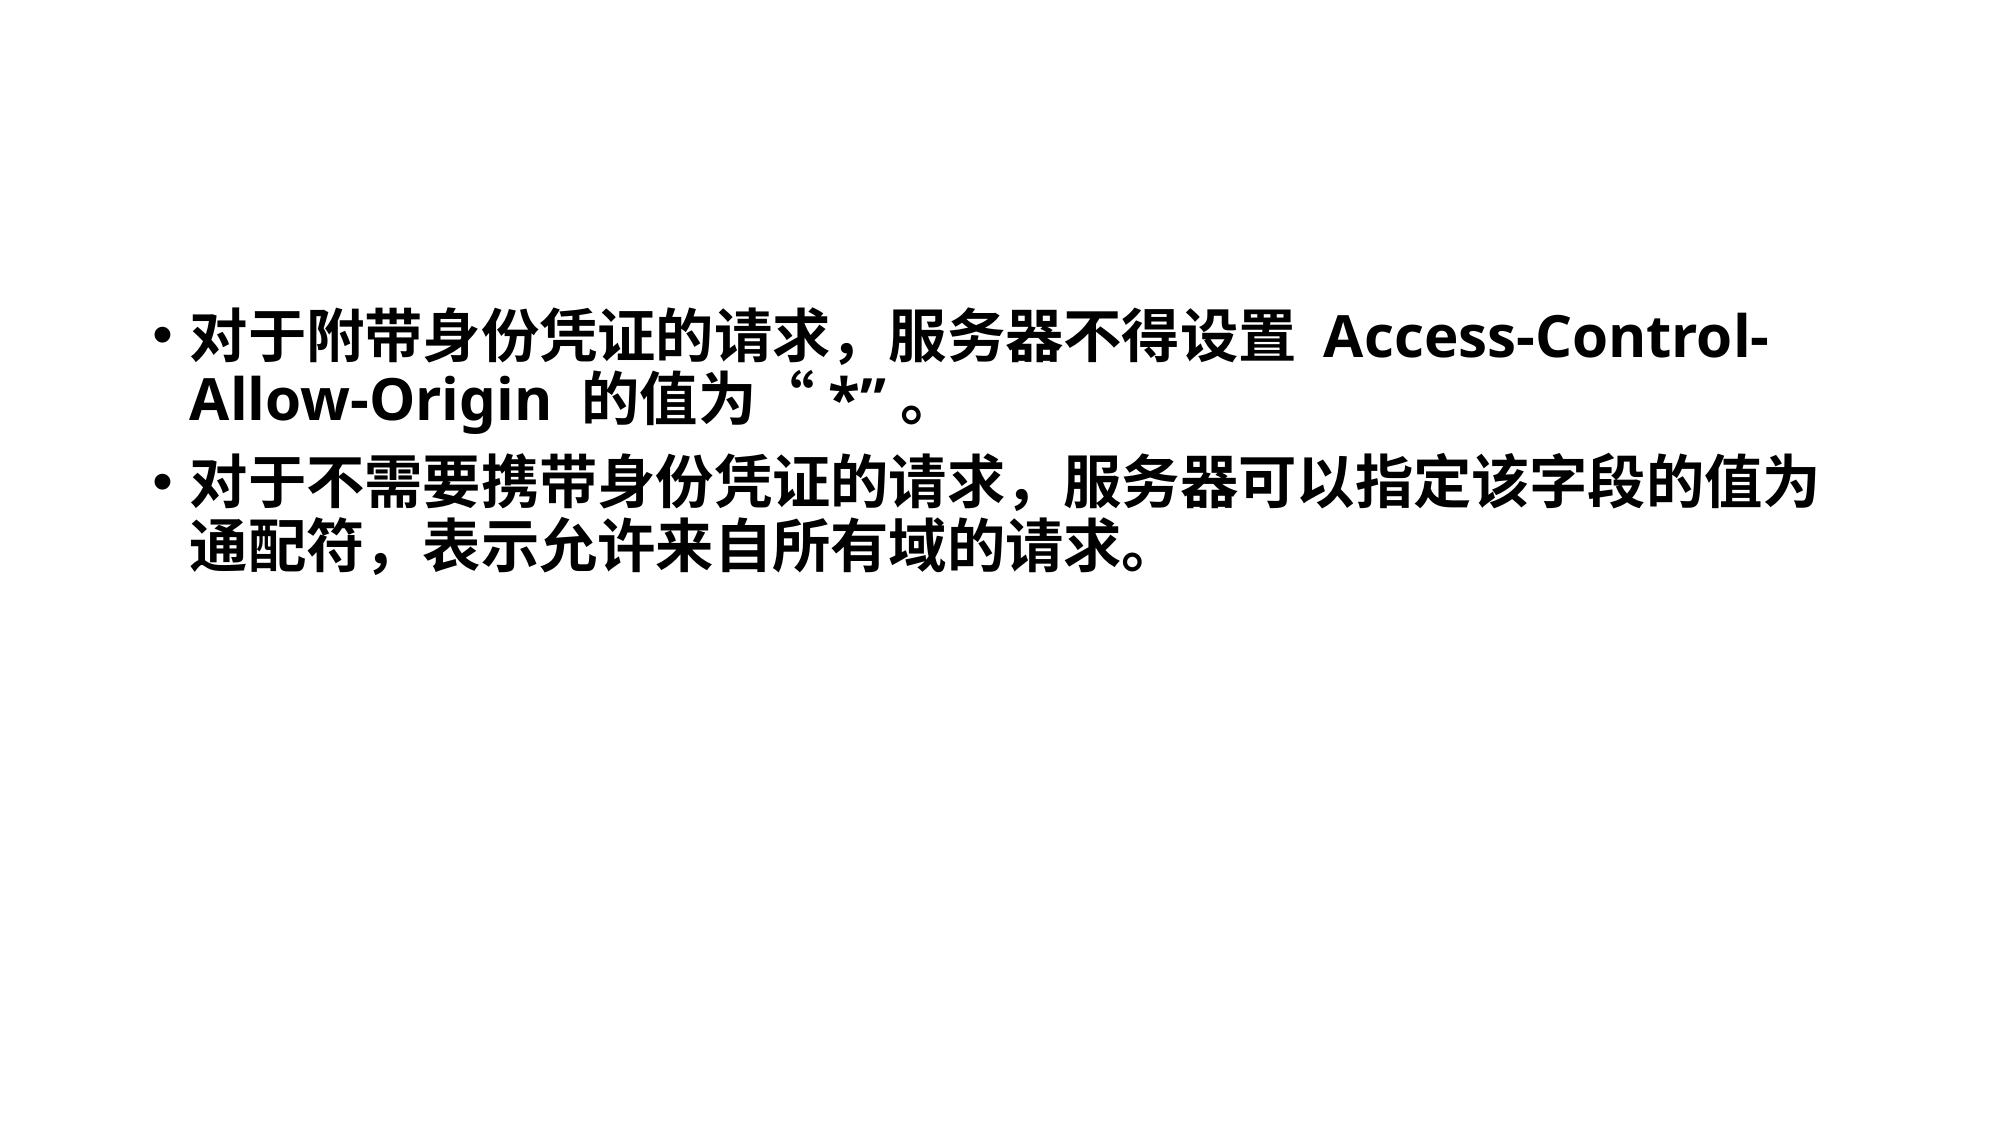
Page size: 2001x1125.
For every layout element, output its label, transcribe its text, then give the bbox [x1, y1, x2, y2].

list 对于附带身份凭证的请求，服务器不得设置 Access-Control-Allow-Origin 的值为“*”。 对于不需要携带身份凭证的请求，服务器可以指定该字段的值为通配符，表示允许来自所有域的请求。 [137, 299, 1863, 1014]
